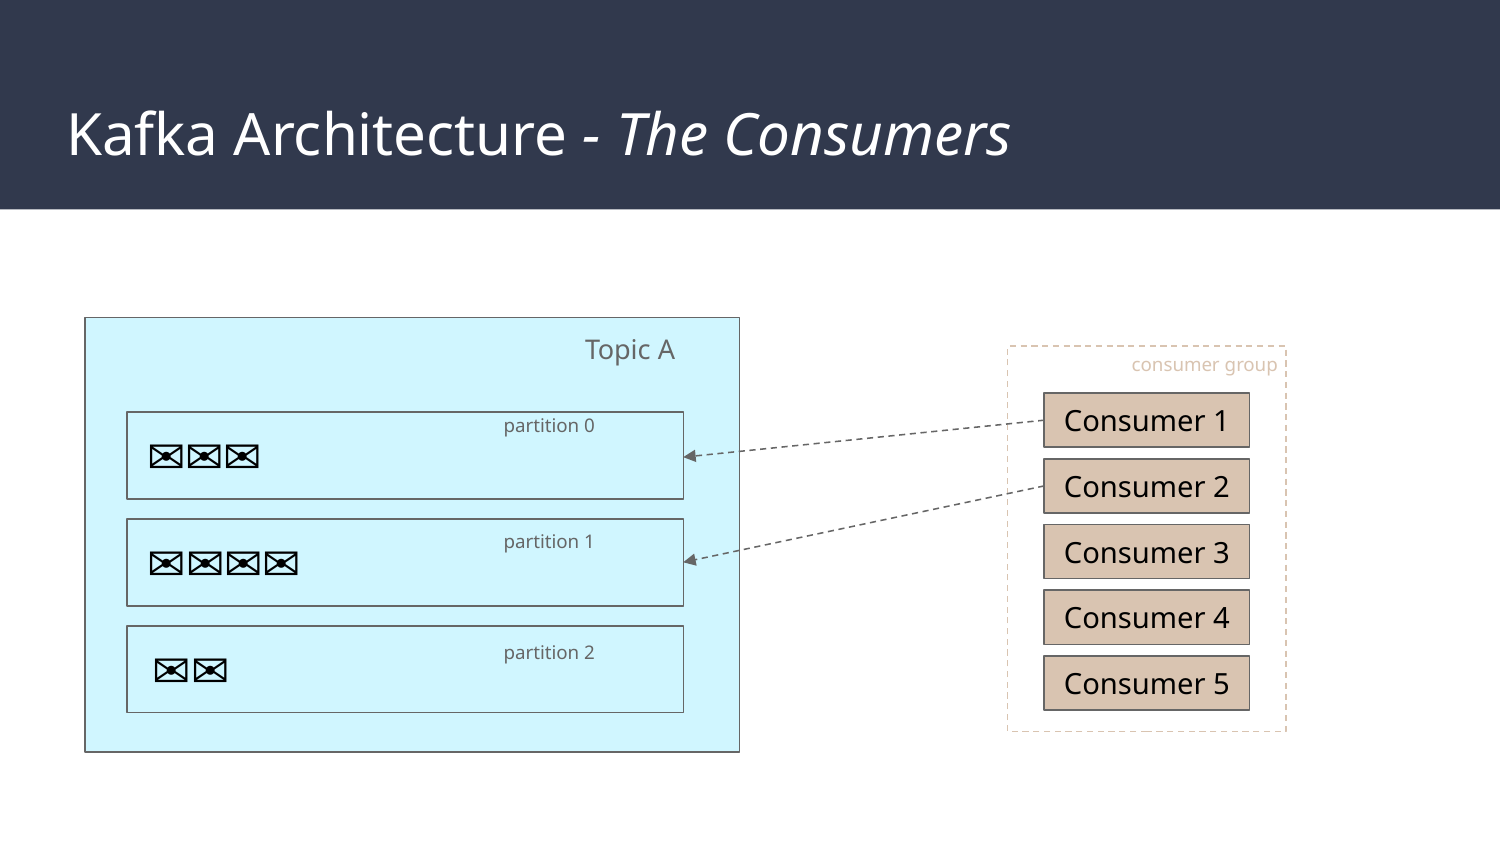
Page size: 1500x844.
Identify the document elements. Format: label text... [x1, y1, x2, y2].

text_box ✉️✉️ [138, 626, 385, 712]
text_box [127, 412, 681, 499]
text_box consumer group [1116, 337, 1296, 388]
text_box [683, 420, 1045, 458]
text_box Consumer 5 [1044, 655, 1250, 711]
text_box [127, 518, 684, 606]
text_box Consumer 4 [1044, 590, 1250, 645]
text_box ✉️✉️✉️✉️ [132, 519, 469, 605]
text_box partition 1 [468, 514, 726, 602]
text_box ✉️✉️✉️ [119, 413, 411, 499]
text_box Topic A [542, 317, 800, 405]
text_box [683, 485, 1045, 563]
text_box [84, 317, 740, 752]
text_box Consumer 2 [1044, 458, 1250, 513]
text_box [127, 625, 468, 713]
text_box [1007, 346, 1286, 732]
title Kafka Architecture - The Consumers [51, 82, 1449, 185]
text_box partition 0 [468, 399, 726, 486]
text_box Consumer 3 [1044, 524, 1250, 579]
text_box Consumer 1 [1044, 393, 1250, 448]
text_box partition 2 [468, 625, 726, 713]
